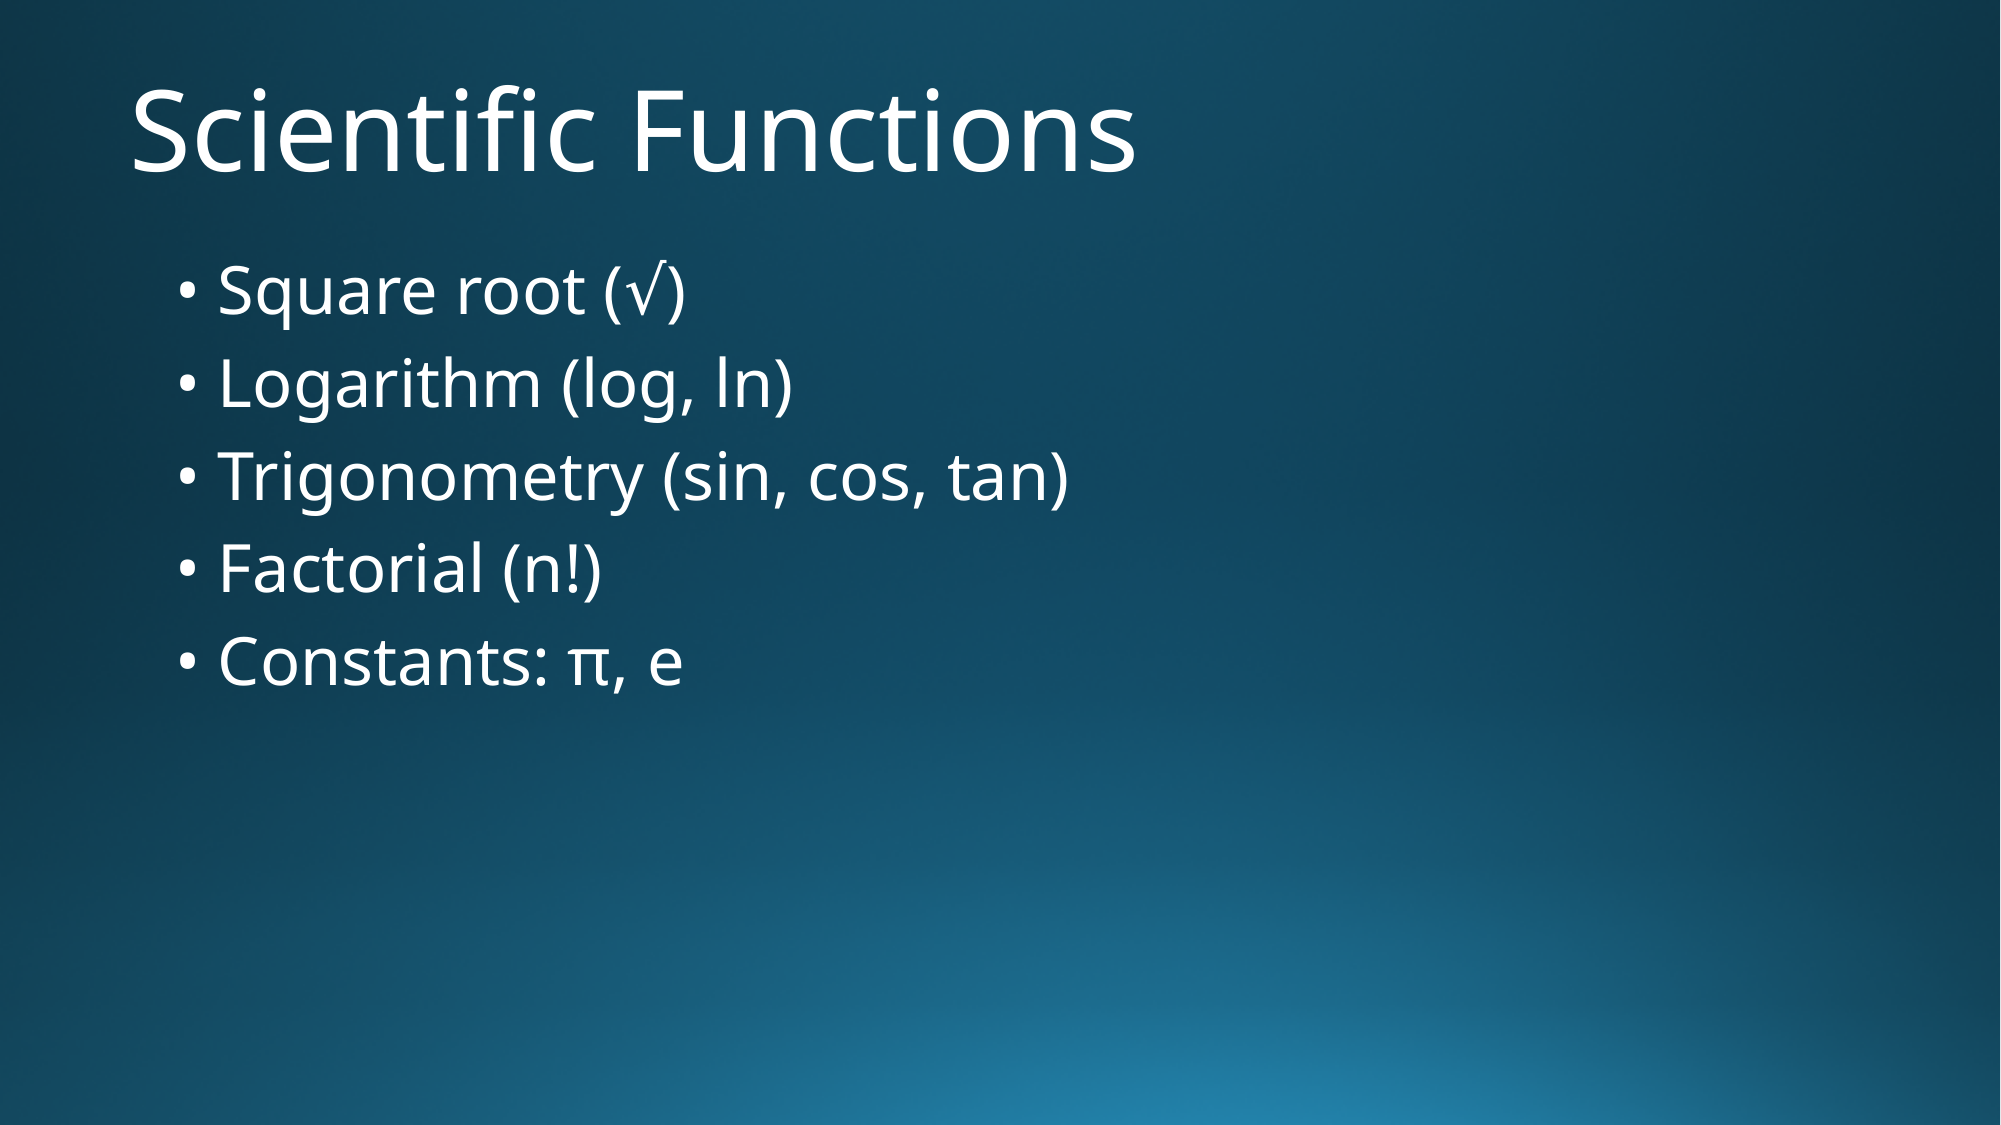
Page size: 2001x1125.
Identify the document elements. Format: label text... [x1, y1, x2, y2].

title Scientific Functions [114, 52, 1840, 219]
list • Square root (√) • Logarithm (log, ln) • Trigonometry (sin, cos, tan) • Factorial (n!) • Constants: π, e [160, 249, 1840, 963]
picture [0, 0, 2001, 1125]
